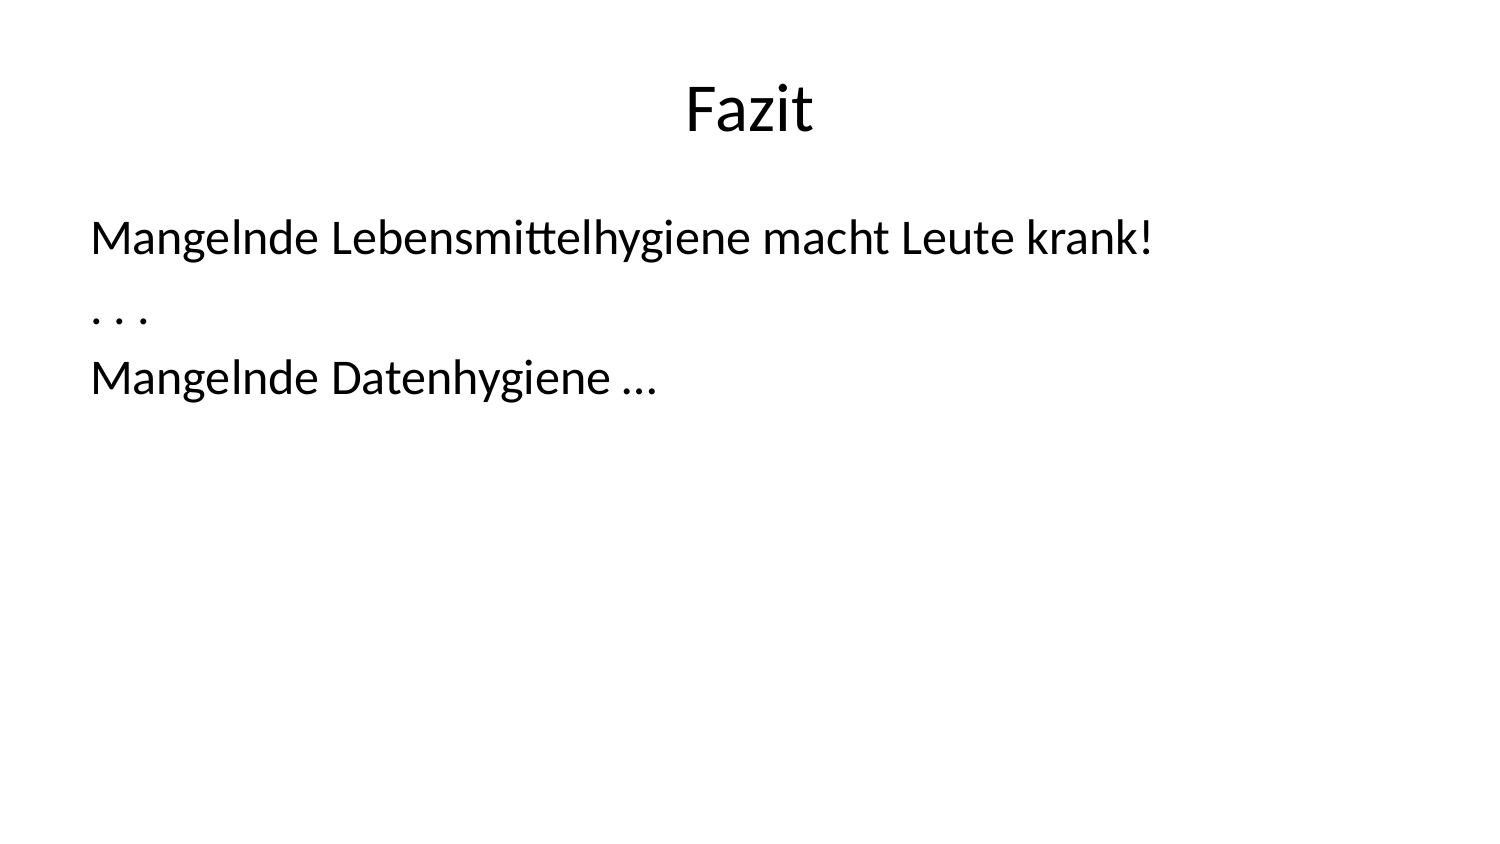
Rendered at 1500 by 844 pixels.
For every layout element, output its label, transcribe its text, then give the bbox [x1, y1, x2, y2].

list Mangelnde Lebensmittelhygiene macht Leute krank! . . . Mangelnde Datenhygiene … [75, 196, 1425, 754]
title Fazit [75, 33, 1425, 175]
